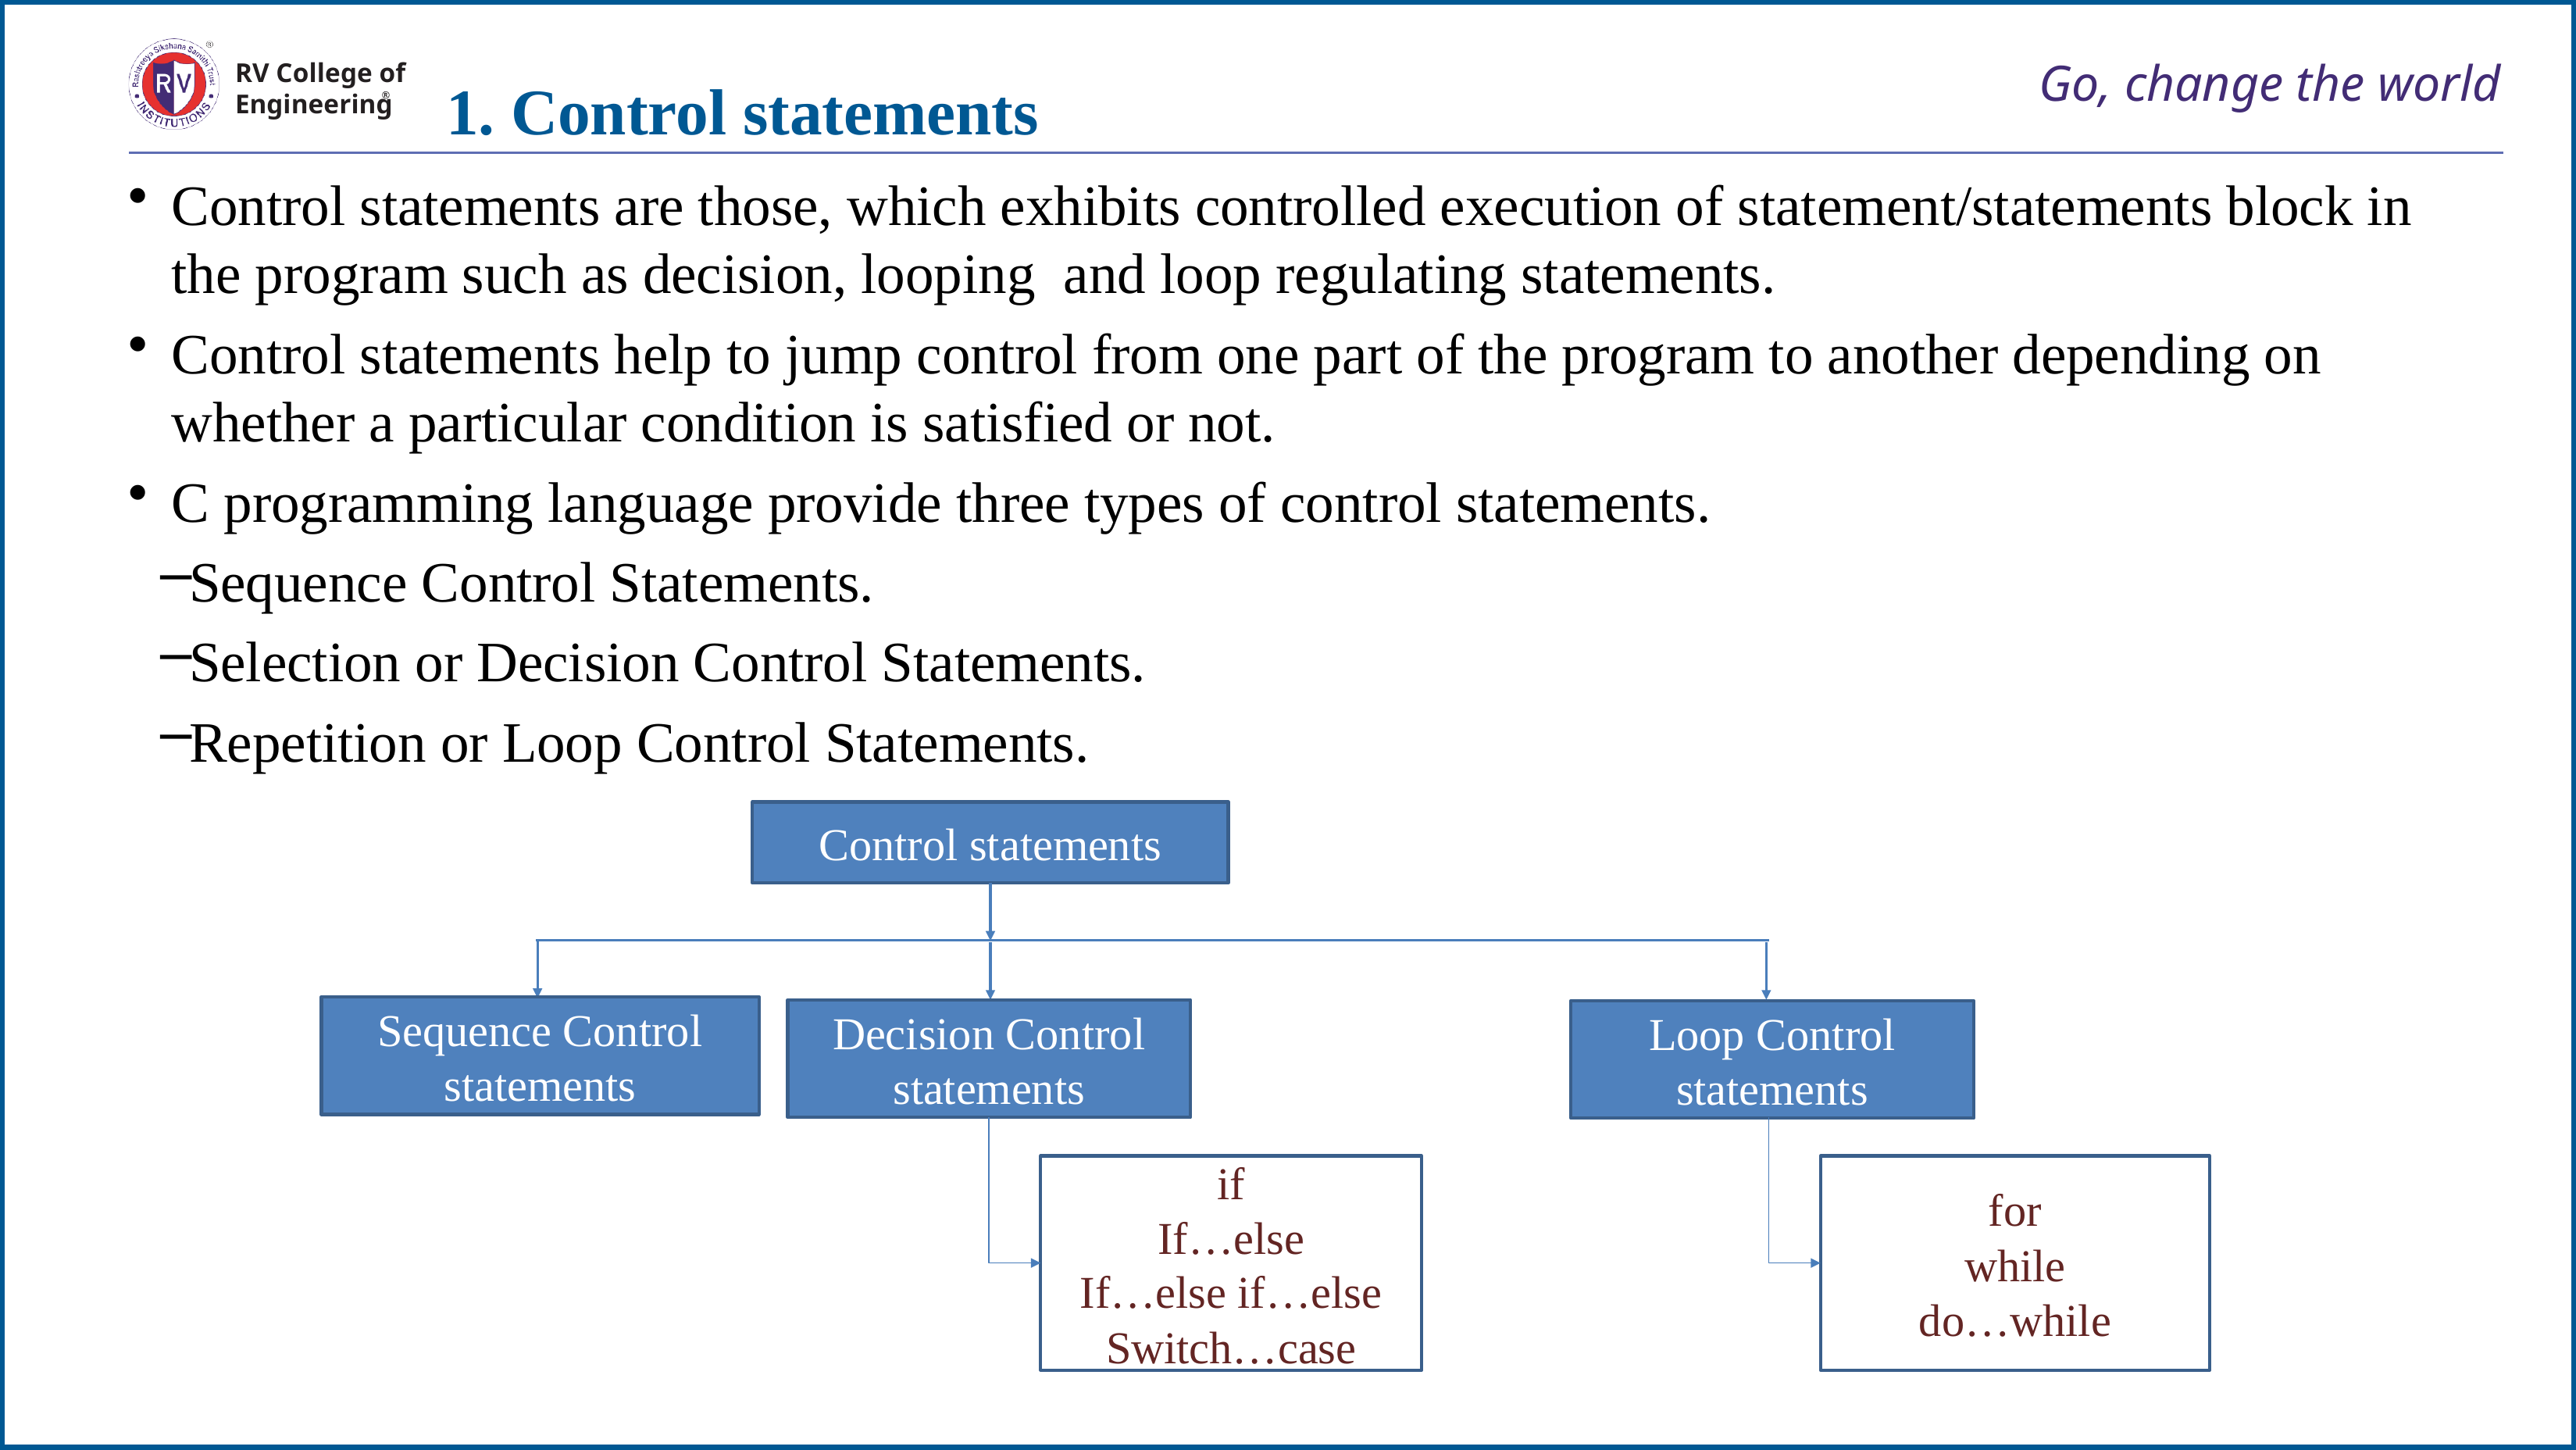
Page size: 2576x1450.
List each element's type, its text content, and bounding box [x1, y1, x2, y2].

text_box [321, 802, 2210, 1370]
text_box 1. Control statements [444, 68, 2030, 148]
text_box RV College of Engineering [233, 55, 409, 119]
text_box [0, 0, 2576, 1450]
text_box [128, 38, 219, 130]
title Go, change the world [2029, 52, 2502, 112]
text_box Infinite Loops [319, 803, 2216, 1377]
text_box Control statements are those, which exhibits controlled execution of statement/statements block in the program such as decision, looping and loop regulating statements. Control statements help to jump control from one part of the program to another depending on whether a particular condition is satisfied or not. C programming language provide three types of control statements. Sequence Control Statements. Selection or Decision Control Statements. Repetition or Loop Control Statements. [128, 168, 2421, 777]
